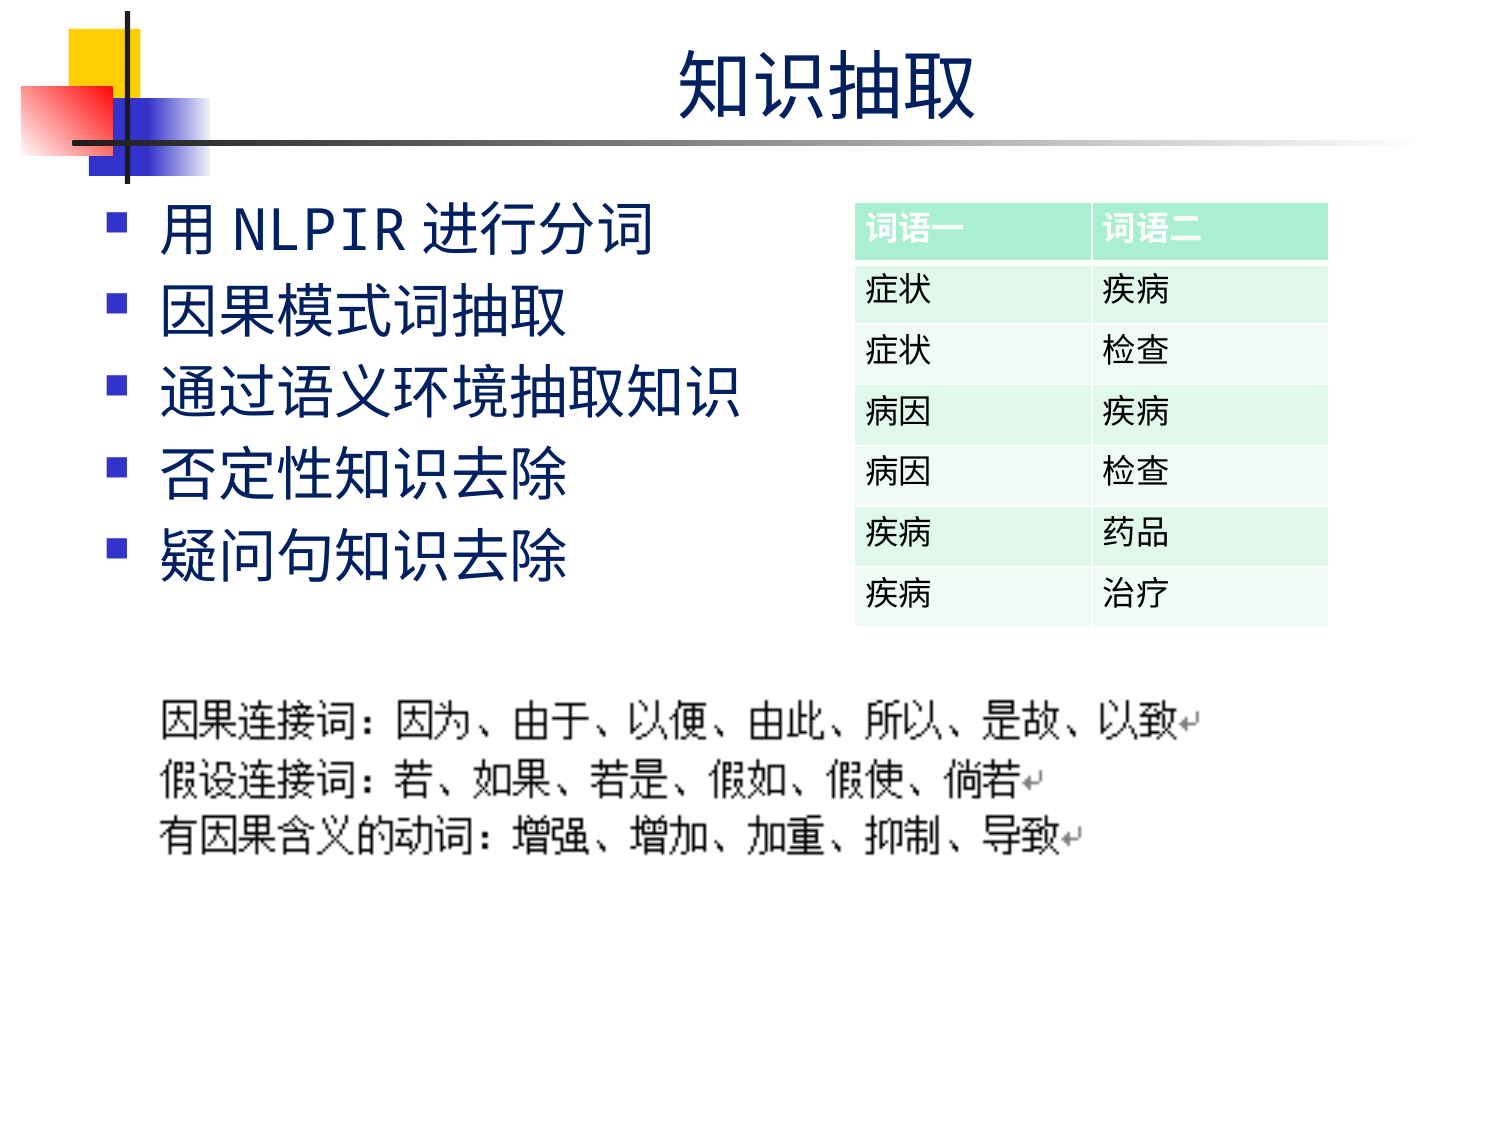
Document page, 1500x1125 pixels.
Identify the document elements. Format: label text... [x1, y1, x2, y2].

title 知识抽取 [188, 23, 1468, 137]
table_cell 治疗 [1093, 568, 1328, 627]
list 用NLPIR进行分词 因果模式词抽取 通过语义环境抽取知识 否定性知识去除 疑问句知识去除 [88, 184, 1461, 1083]
picture [149, 687, 1222, 876]
table_cell 疾病 [855, 568, 1091, 627]
table_header 词语一 [855, 203, 1091, 260]
table_header 词语二 [1093, 203, 1328, 260]
table_cell 症状 [855, 266, 1091, 323]
table_cell 疾病 [855, 507, 1091, 566]
table_cell 病因 [855, 385, 1091, 445]
table_cell 疾病 [1093, 266, 1328, 323]
table_cell 疾病 [1093, 385, 1328, 445]
table_cell 药品 [1093, 507, 1328, 566]
table_cell 病因 [855, 446, 1091, 505]
table_cell 检查 [1093, 325, 1328, 384]
table_cell 检查 [1093, 446, 1328, 505]
table_cell 症状 [855, 325, 1091, 384]
